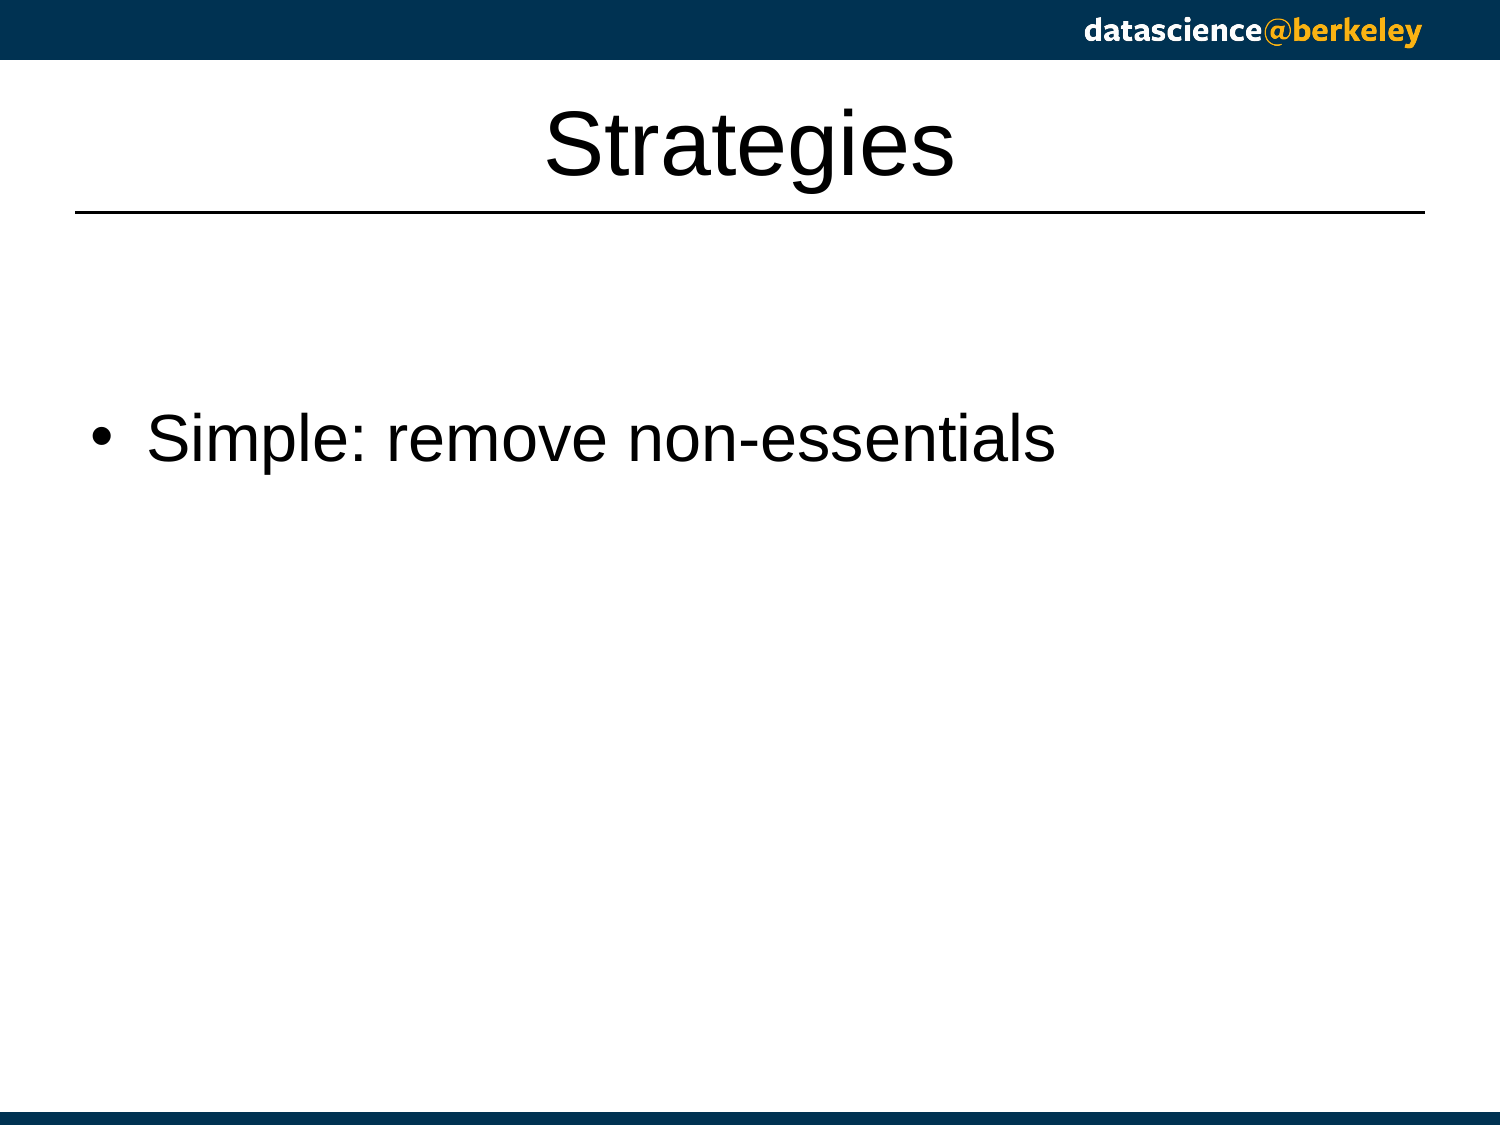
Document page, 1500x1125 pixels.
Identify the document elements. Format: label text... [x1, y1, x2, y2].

picture [1079, 10, 1431, 52]
title Strategies [75, 45, 1425, 233]
list Simple: remove non-essentials [75, 387, 1425, 925]
